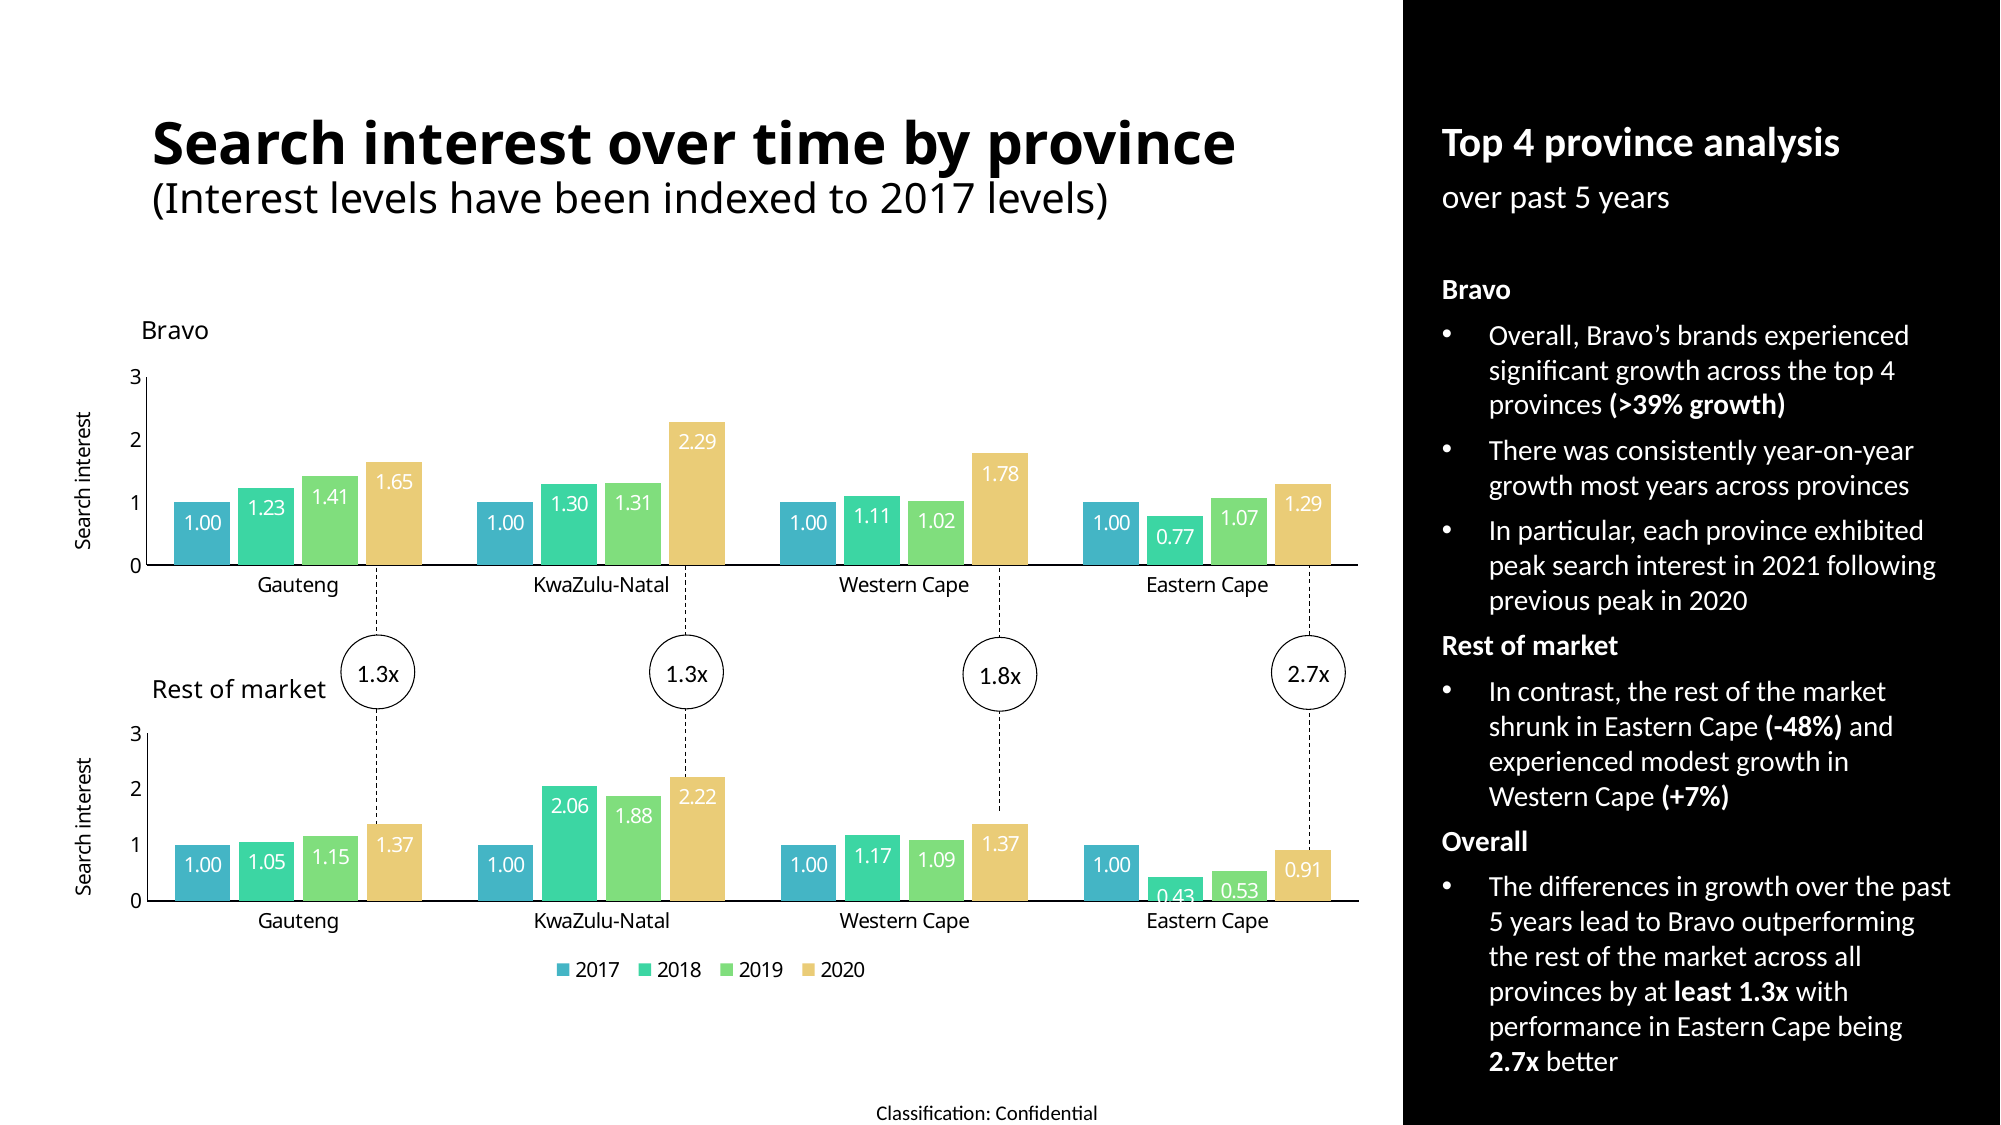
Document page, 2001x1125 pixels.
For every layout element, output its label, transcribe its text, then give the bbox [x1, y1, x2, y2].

chart [35, 292, 1386, 606]
text_box [1403, 0, 2000, 1125]
text_box Top 4 province analysis over past 5 years Bravo Overall, Bravo’s brands experienced significant growth across the top 4 provinces (>39% growth) There was consistently year-on-year growth most years across provinces In particular, each province exhibited peak search interest in 2021 following previous peak in 2020 Rest of market In contrast, the rest of the market shrunk in Eastern Cape (-48%) and experienced modest growth in Western Cape (+7%) Overall The differences in growth over the past 5 years lead to Bravo outperforming the rest of the market across all provinces by at least 1.3x with performance in Eastern Cape being 2.7x better [1427, 107, 1967, 1085]
chart [35, 647, 1386, 993]
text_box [328, 634, 428, 647]
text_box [637, 634, 736, 647]
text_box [1259, 635, 1358, 647]
title Search interest over time by province (Interest levels have been indexed to 2017 levels) [137, 59, 1403, 278]
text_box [950, 637, 1050, 647]
